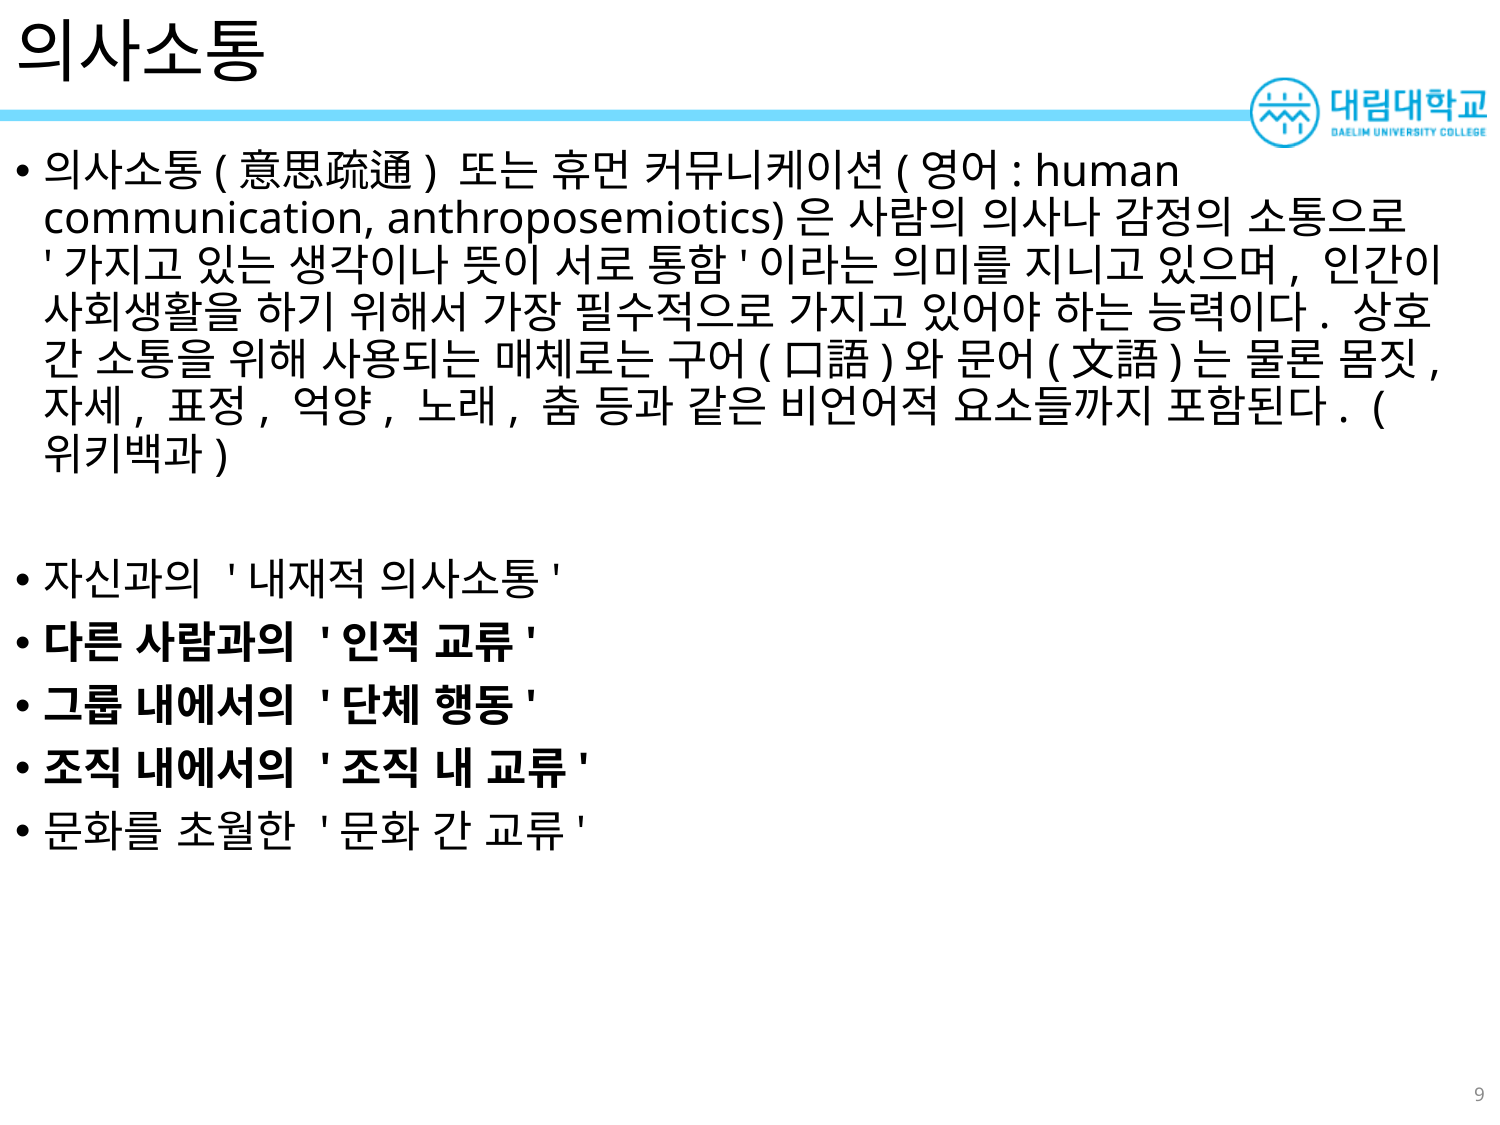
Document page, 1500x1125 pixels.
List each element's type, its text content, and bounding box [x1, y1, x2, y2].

list 의사소통(意思疏通) 또는 휴먼 커뮤니케이션(영어: human communication, anthroposemiotics)은 사람의 의사나 감정의 소통으로 '가지고 있는 생각이나 뜻이 서로 통함'이라는 의미를 지니고 있으며, 인간이 사회생활을 하기 위해서 가장 필수적으로 가지고 있어야 하는 능력이다. 상호 간 소통을 위해 사용되는 매체로는 구어(口語)와 문어(文語)는 물론 몸짓, 자세, 표정, 억양, 노래, 춤 등과 같은 비언어적 요소들까지 포함된다. (위키백과) 자신과의 '내재적 의사소통' 다른 사람과의 '인적 교류' 그룹 내에서의 '단체 행동' 조직 내에서의 '조직 내 교류' 문화를 초월한 '문화 간 교류' [0, 141, 1500, 1070]
picture [1250, 108, 1487, 141]
title 의사소통 [0, 0, 1500, 108]
picture [1476, 108, 1487, 115]
slide_number 9 [1162, 1065, 1500, 1125]
